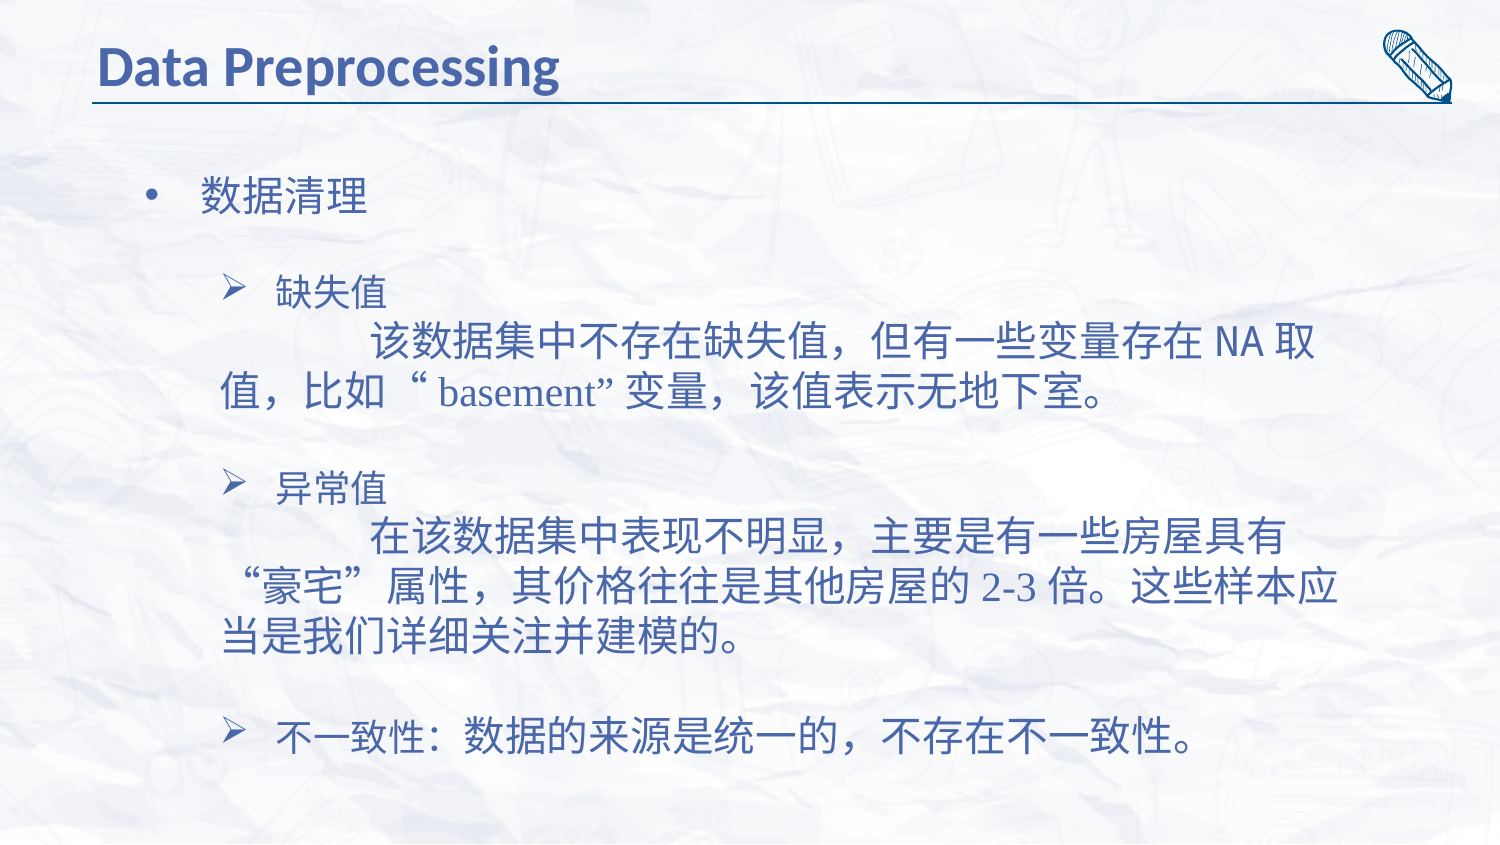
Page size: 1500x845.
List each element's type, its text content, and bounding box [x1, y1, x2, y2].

text_box Data Preprocessing [82, 20, 632, 106]
text_box 数据清理 缺失值 该数据集中不存在缺失值，但有一些变量存在NA取值，比如“basement”变量，该值表示无地下室。 异常值 在该数据集中表现不明显，主要是有一些房屋具有“豪宅”属性，其价格往往是其他房屋的2-3倍。这些样本应当是我们详细关注并建模的。 不一致性：数据的来源是统一的，不存在不一致性。 [129, 162, 1365, 844]
